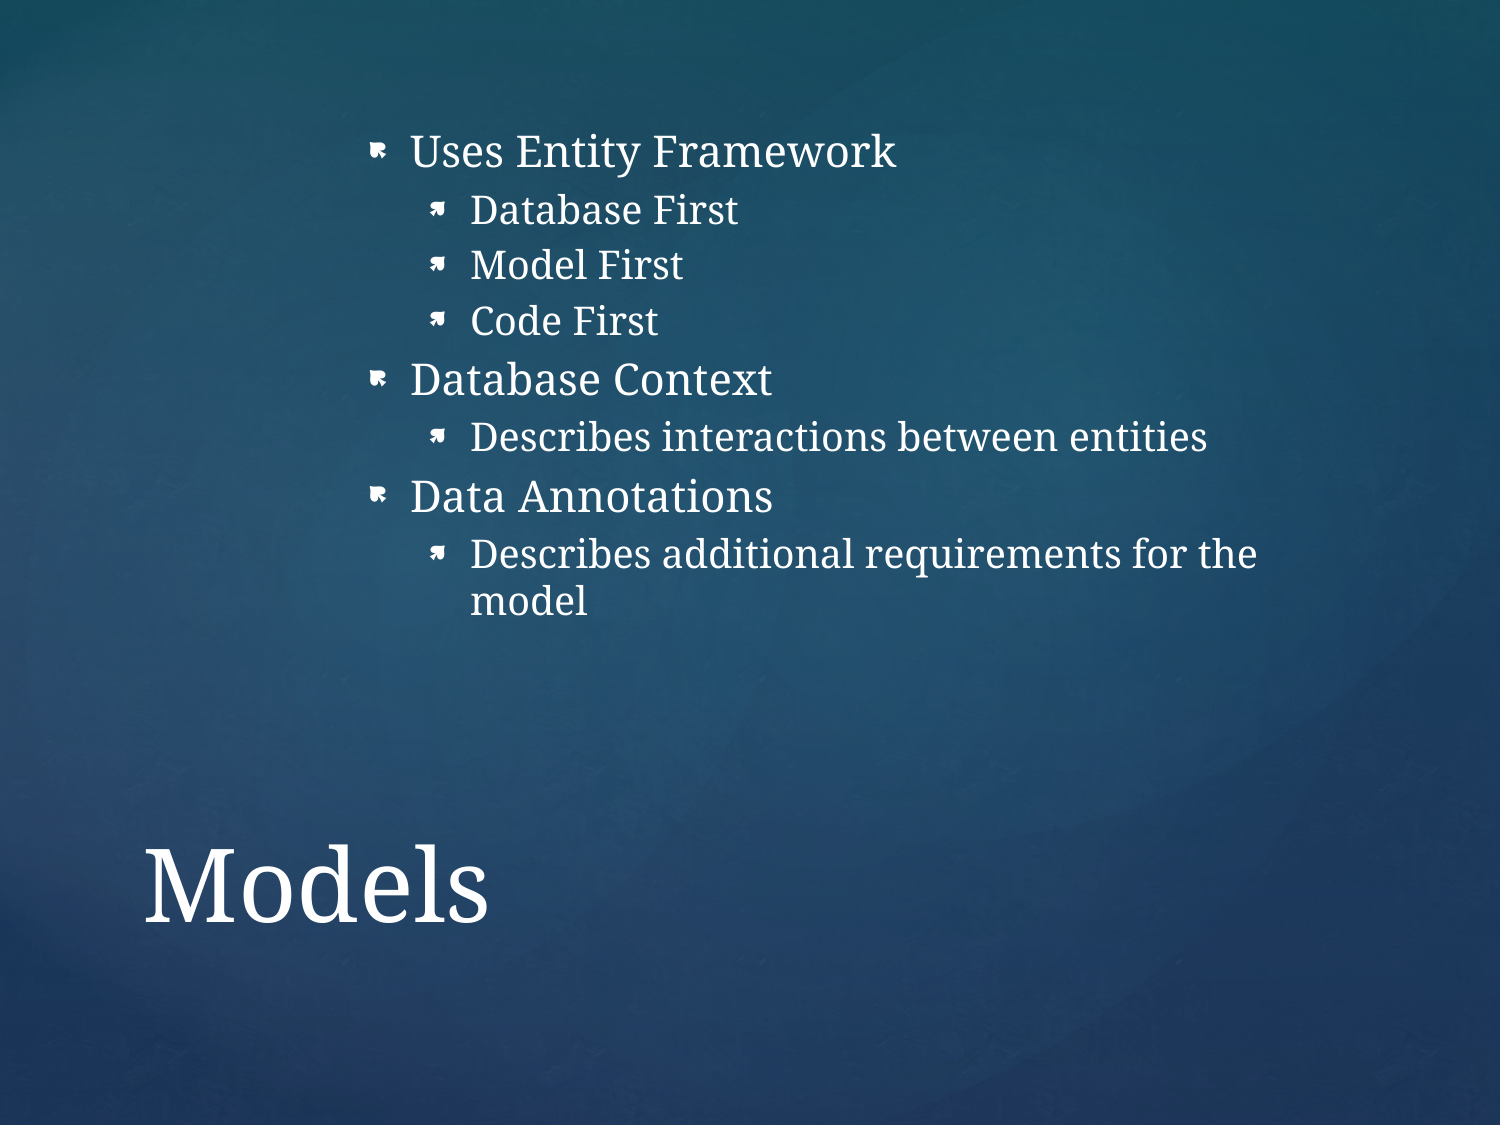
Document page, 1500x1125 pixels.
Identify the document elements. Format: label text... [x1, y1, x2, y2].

title Models [127, 800, 1365, 950]
list Uses Entity Framework Database First Model First Code First Database Context Describes interactions between entities Data Annotations Describes additional requirements for the model [350, 112, 1350, 713]
